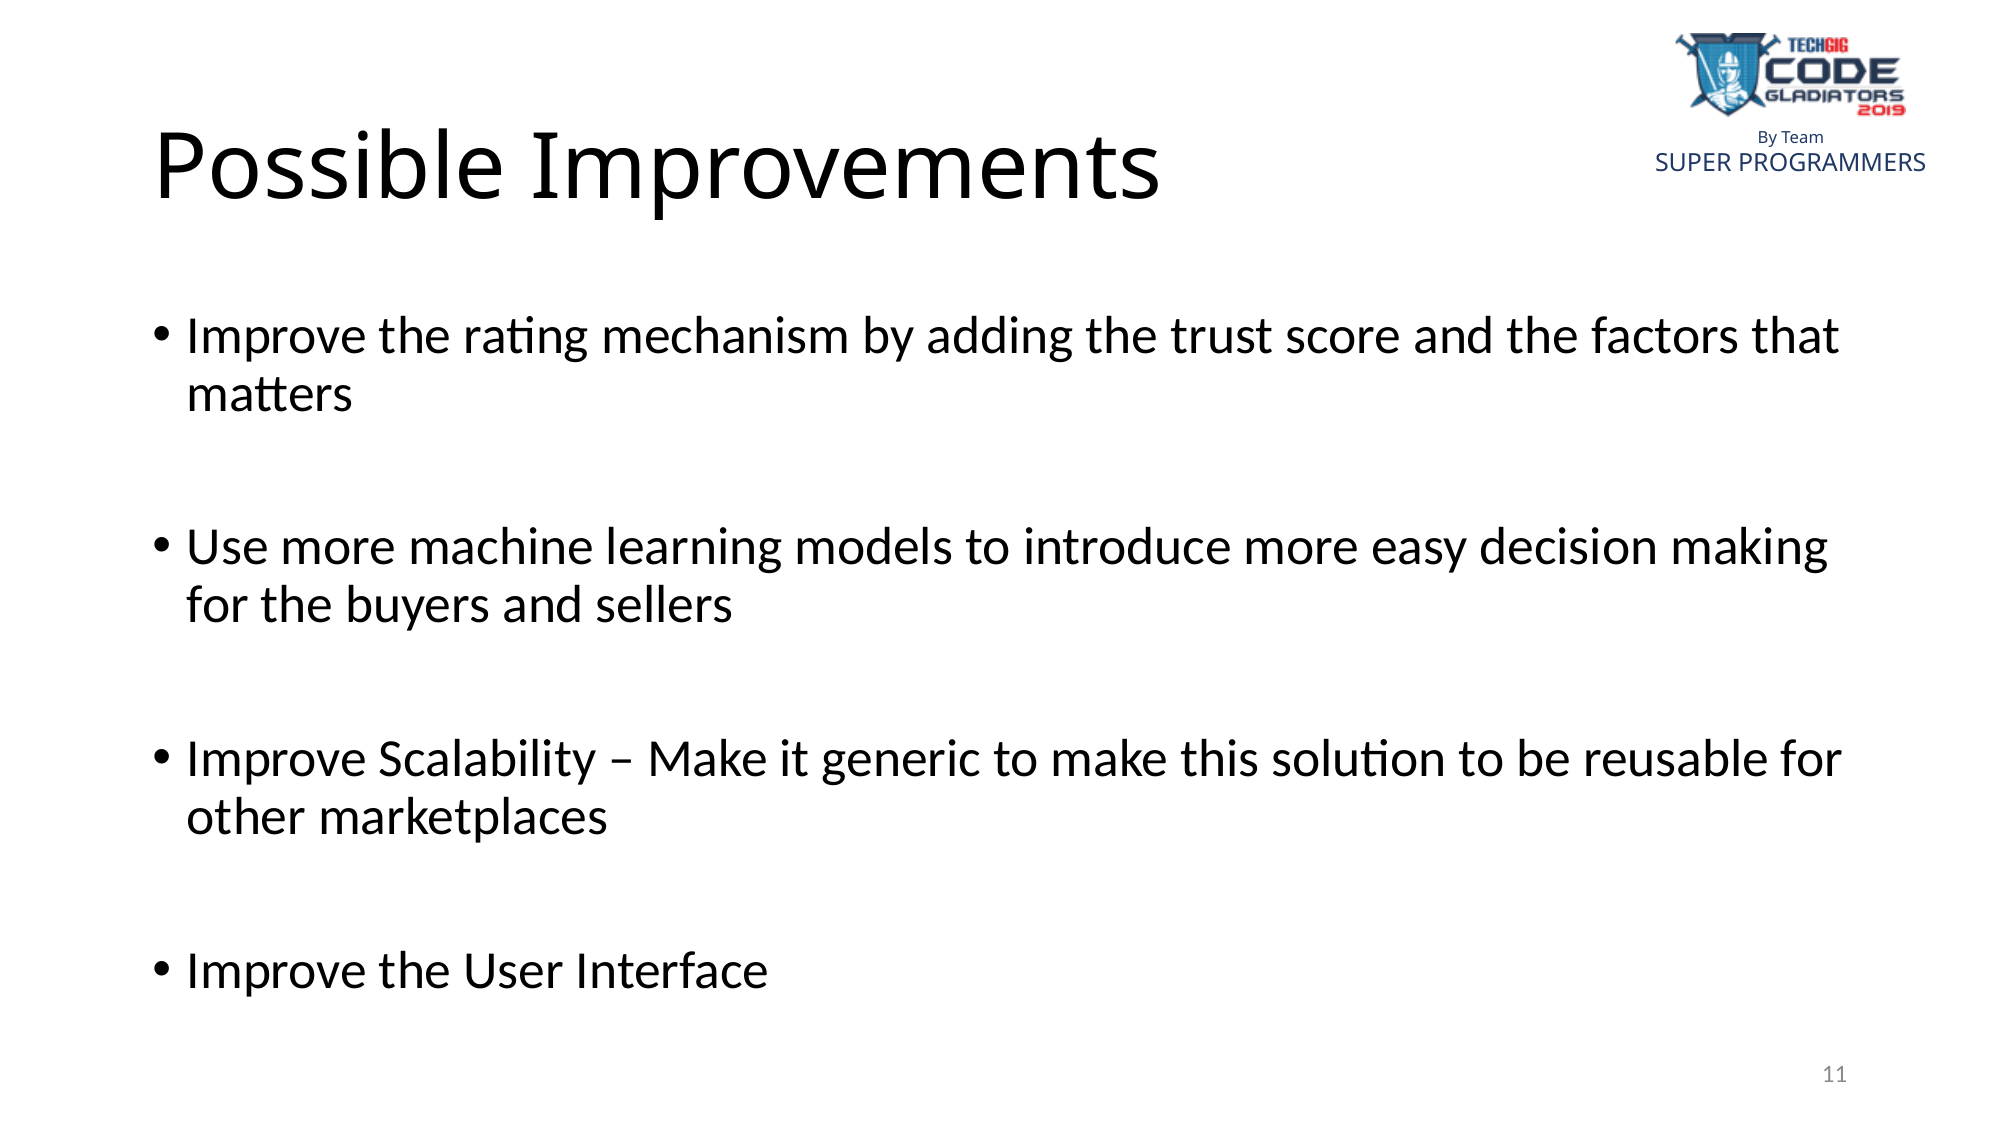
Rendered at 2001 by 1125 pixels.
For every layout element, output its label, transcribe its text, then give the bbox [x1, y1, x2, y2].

slide_number 11 [1412, 1042, 1863, 1103]
list Improve the rating mechanism by adding the trust score and the factors that matters Use more machine learning models to introduce more easy decision making for the buyers and sellers Improve Scalability – Make it generic to make this solution to be reusable for other marketplaces Improve the User Interface [137, 299, 1863, 1014]
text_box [1615, 33, 1967, 195]
title Possible Improvements [137, 59, 1863, 278]
